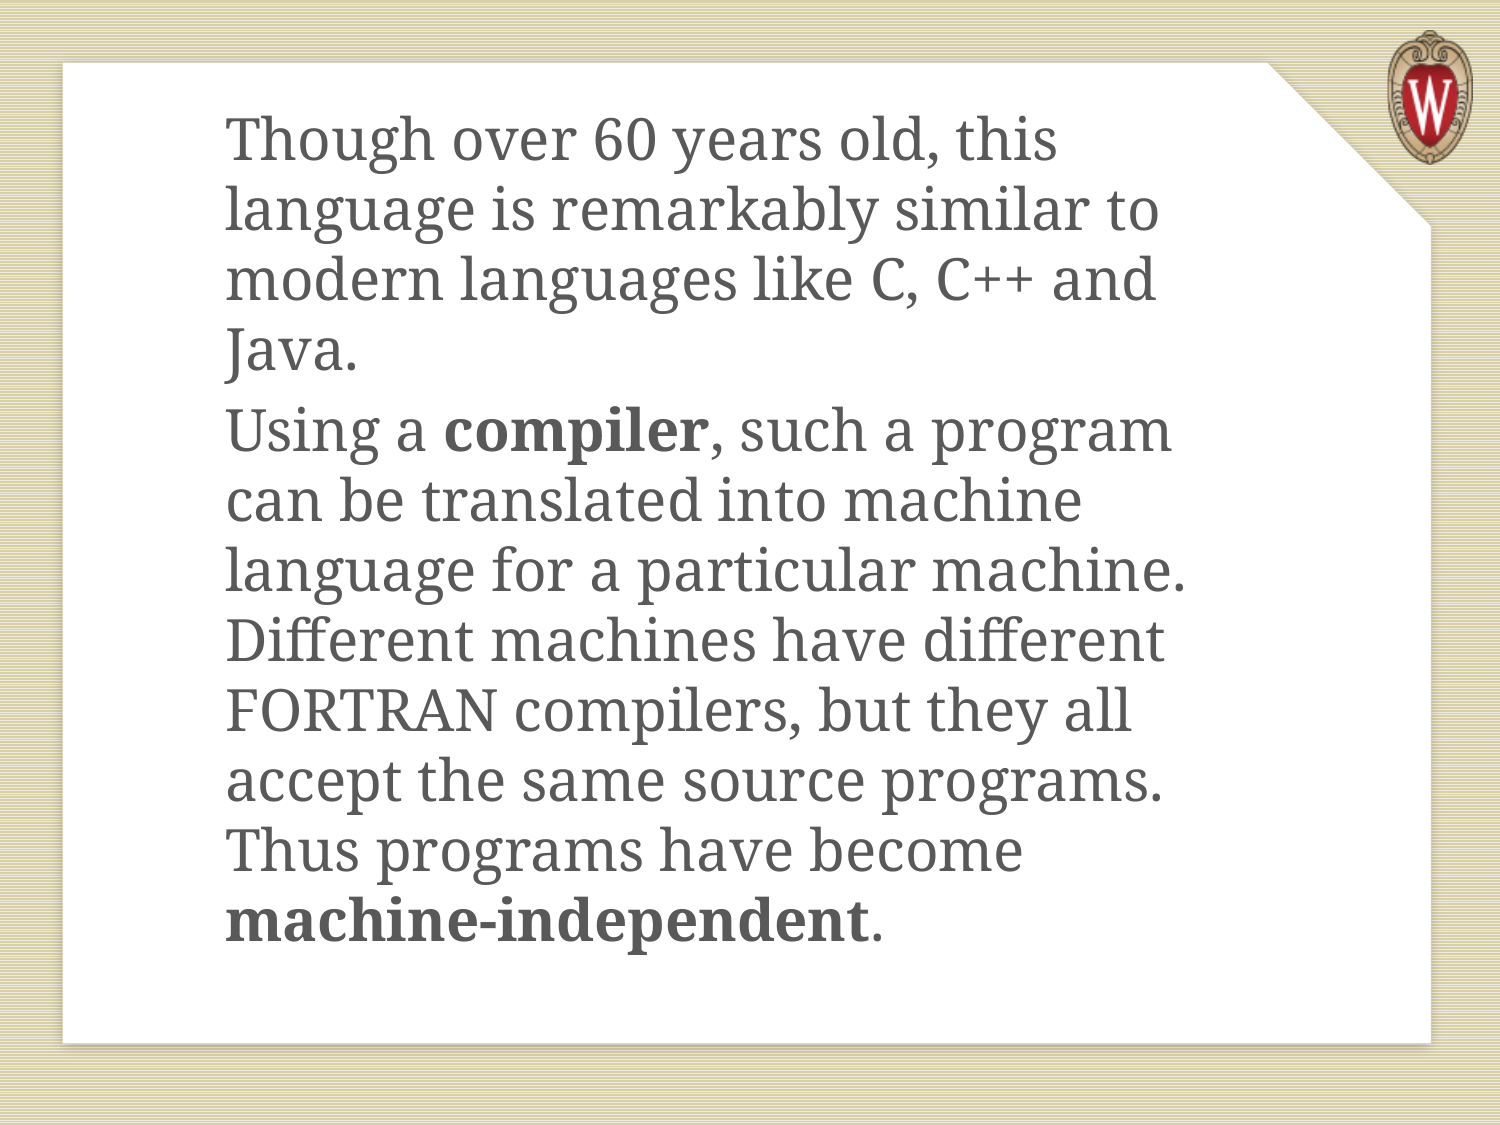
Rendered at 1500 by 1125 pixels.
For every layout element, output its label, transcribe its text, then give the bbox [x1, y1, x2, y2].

subtitle Though over 60 years old, this language is remarkably similar to modern languages like C, C++ and Java. Using a compiler, such a program can be translated into machine language for a particular machine. Different machines have different FORTRAN compilers, but they all accept the same source programs. Thus programs have become machine-independent. [225, 101, 1275, 887]
